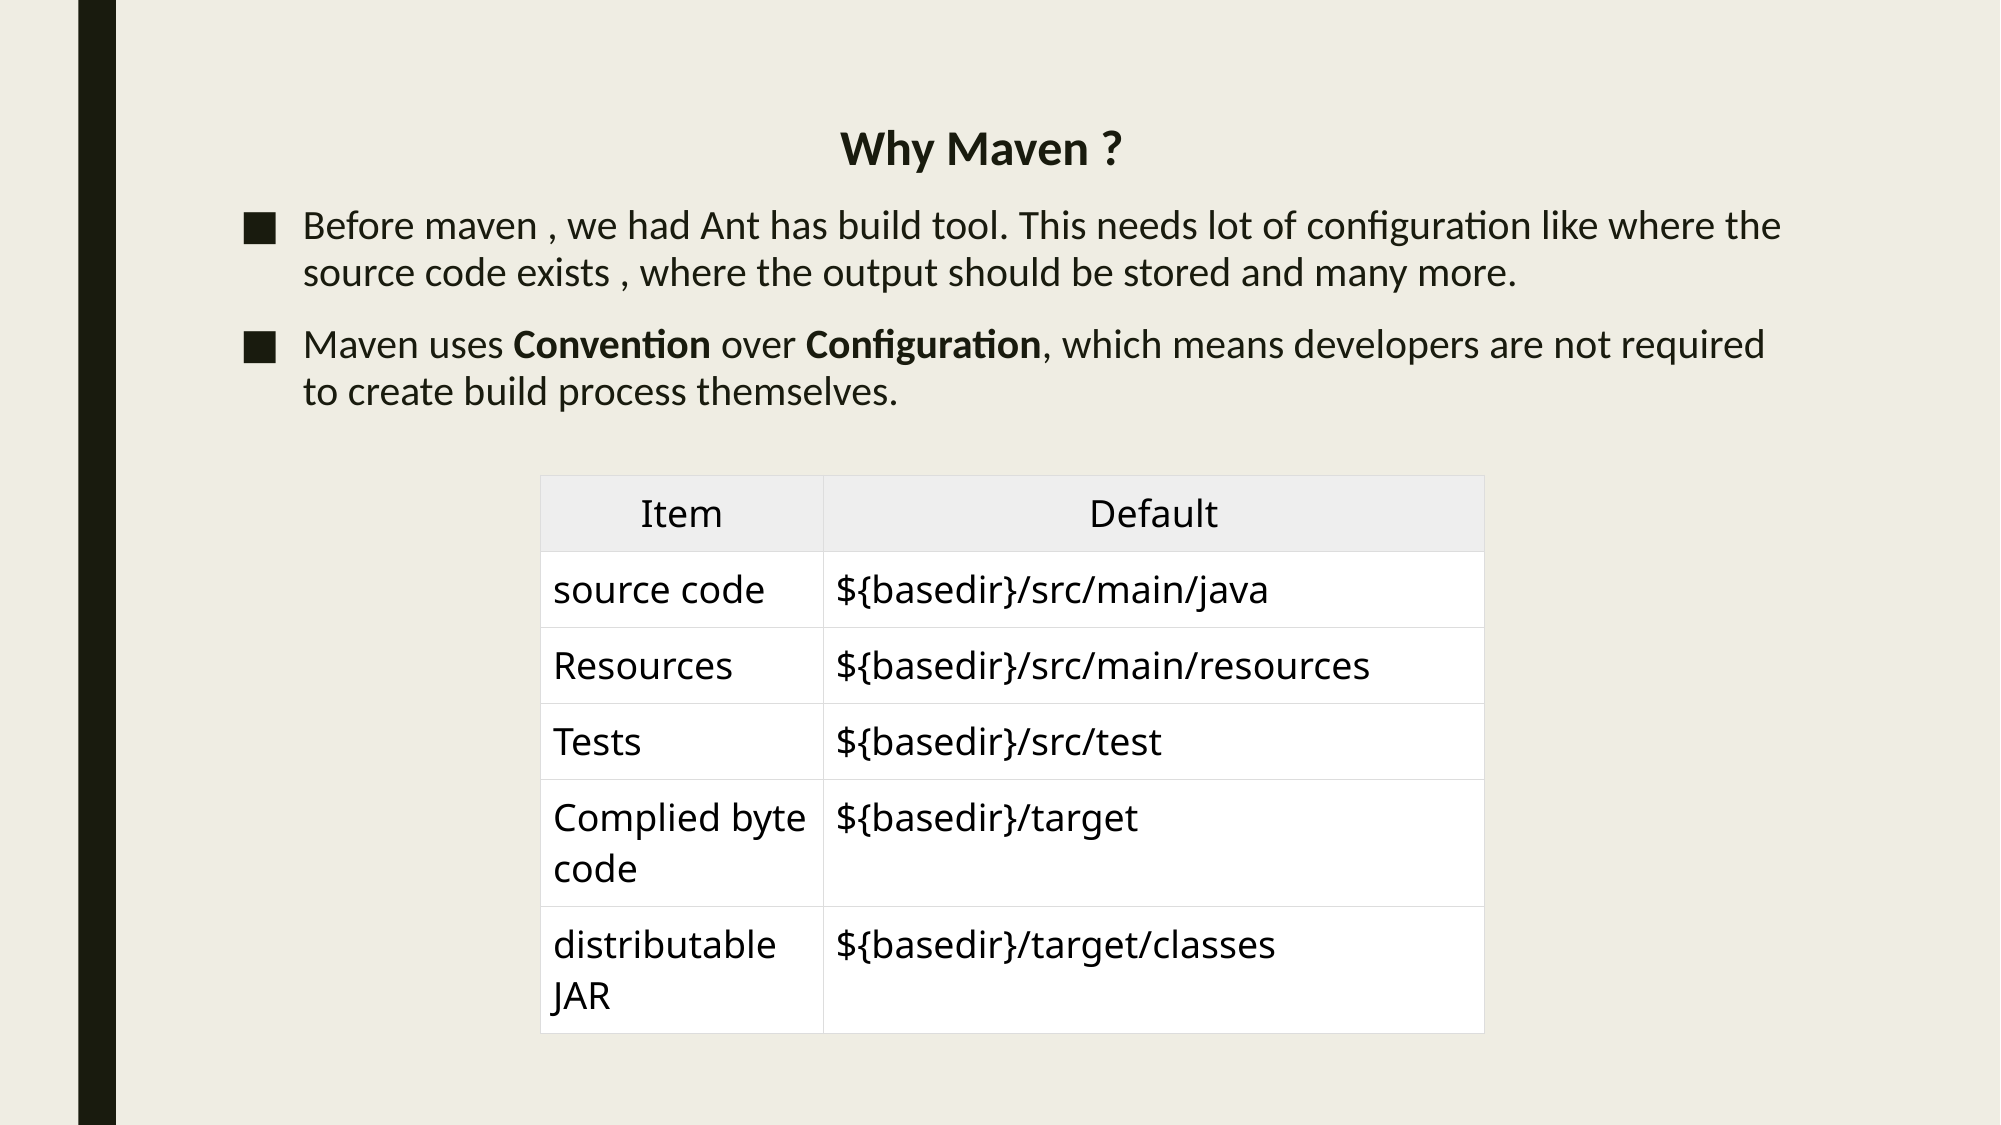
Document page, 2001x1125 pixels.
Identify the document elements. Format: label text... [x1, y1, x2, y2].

table_cell ${basedir}/src/main/java [824, 552, 1484, 627]
list Why Maven ? Before maven , we had Ant has build tool. This needs lot of configuration like where the source code exists , where the output should be stored and many more. Maven uses Convention over Configuration, which means developers are not required to create build process themselves. [225, 40, 1800, 963]
table_cell Resources [541, 628, 823, 703]
table_cell ${basedir}/src/main/resources [824, 628, 1484, 703]
table_cell ${basedir}/src/test [824, 704, 1484, 779]
table_cell distributable JAR [541, 907, 823, 1033]
table_cell Complied byte code [541, 780, 823, 906]
table_header Item [541, 476, 823, 551]
table_header Default [824, 476, 1484, 551]
table_cell ${basedir}/target [824, 780, 1484, 906]
table_cell source code [541, 552, 823, 627]
table_cell Tests [541, 704, 823, 779]
table_cell ${basedir}/target/classes [824, 907, 1484, 1033]
